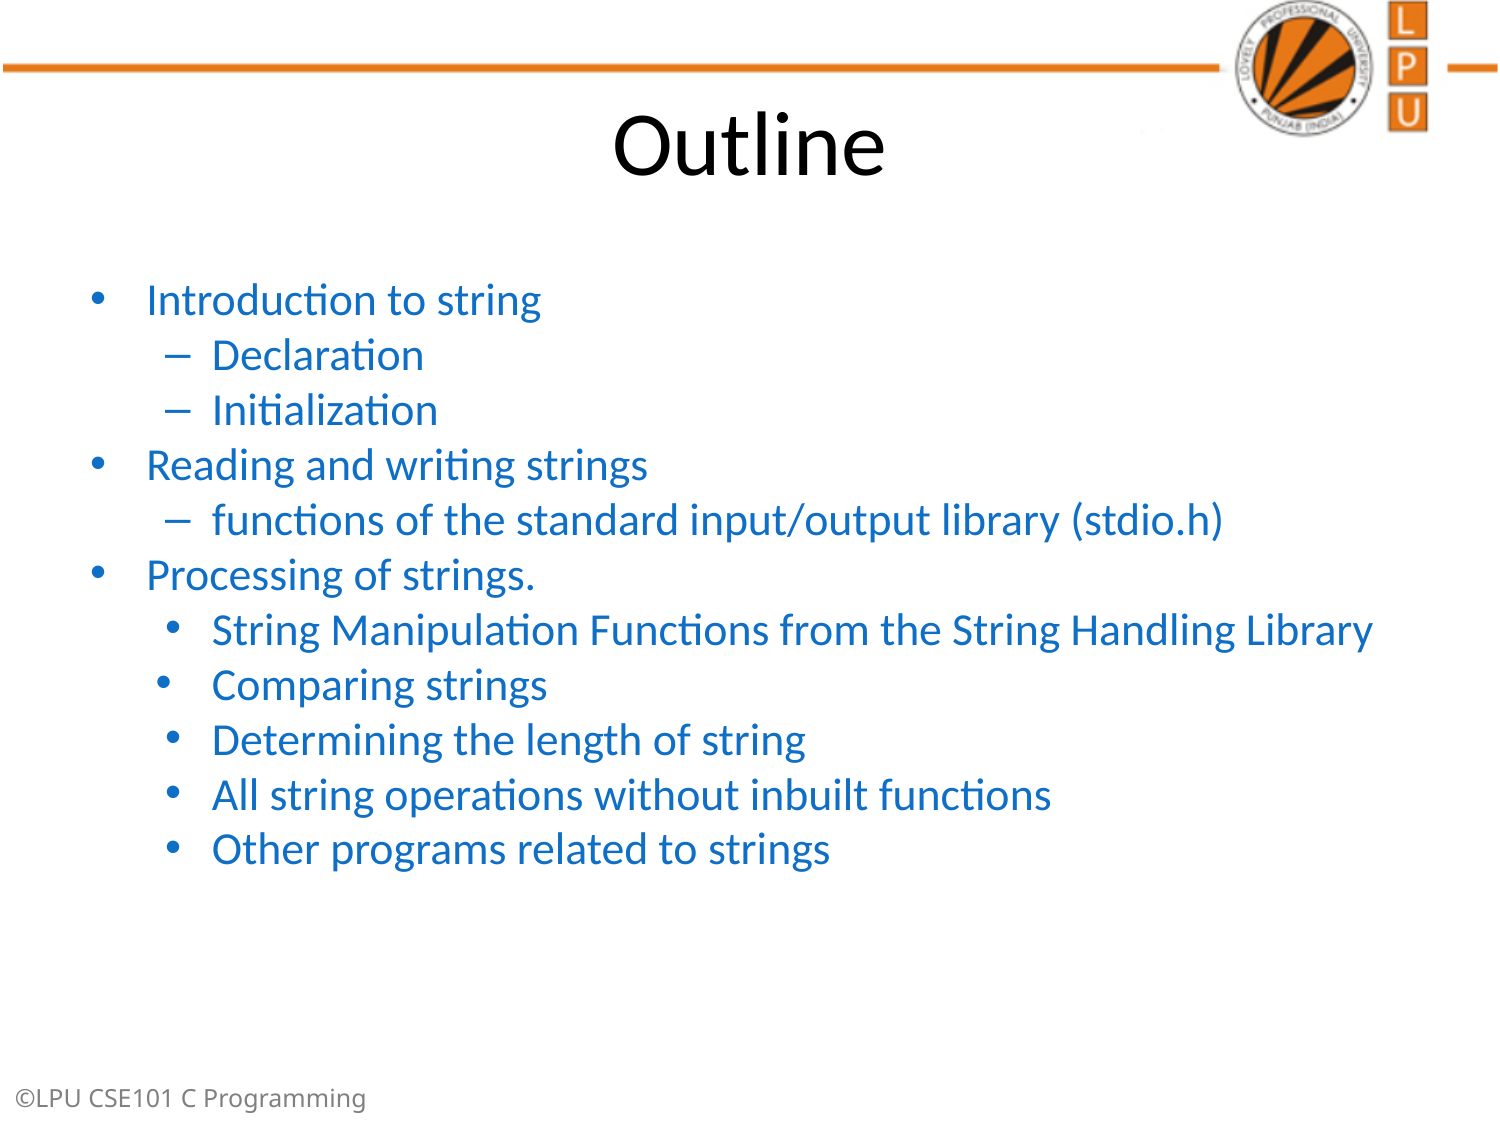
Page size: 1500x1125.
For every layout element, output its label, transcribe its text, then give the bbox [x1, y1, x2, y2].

picture [3, 0, 1500, 155]
list Introduction to string Declaration Initialization Reading and writing strings functions of the standard input/output library (stdio.h) Processing of strings. String Manipulation Functions from the String Handling Library Comparing strings Determining the length of string All string operations without inbuilt functions Other programs related to strings [75, 262, 1425, 1005]
title Outline [75, 45, 1425, 233]
